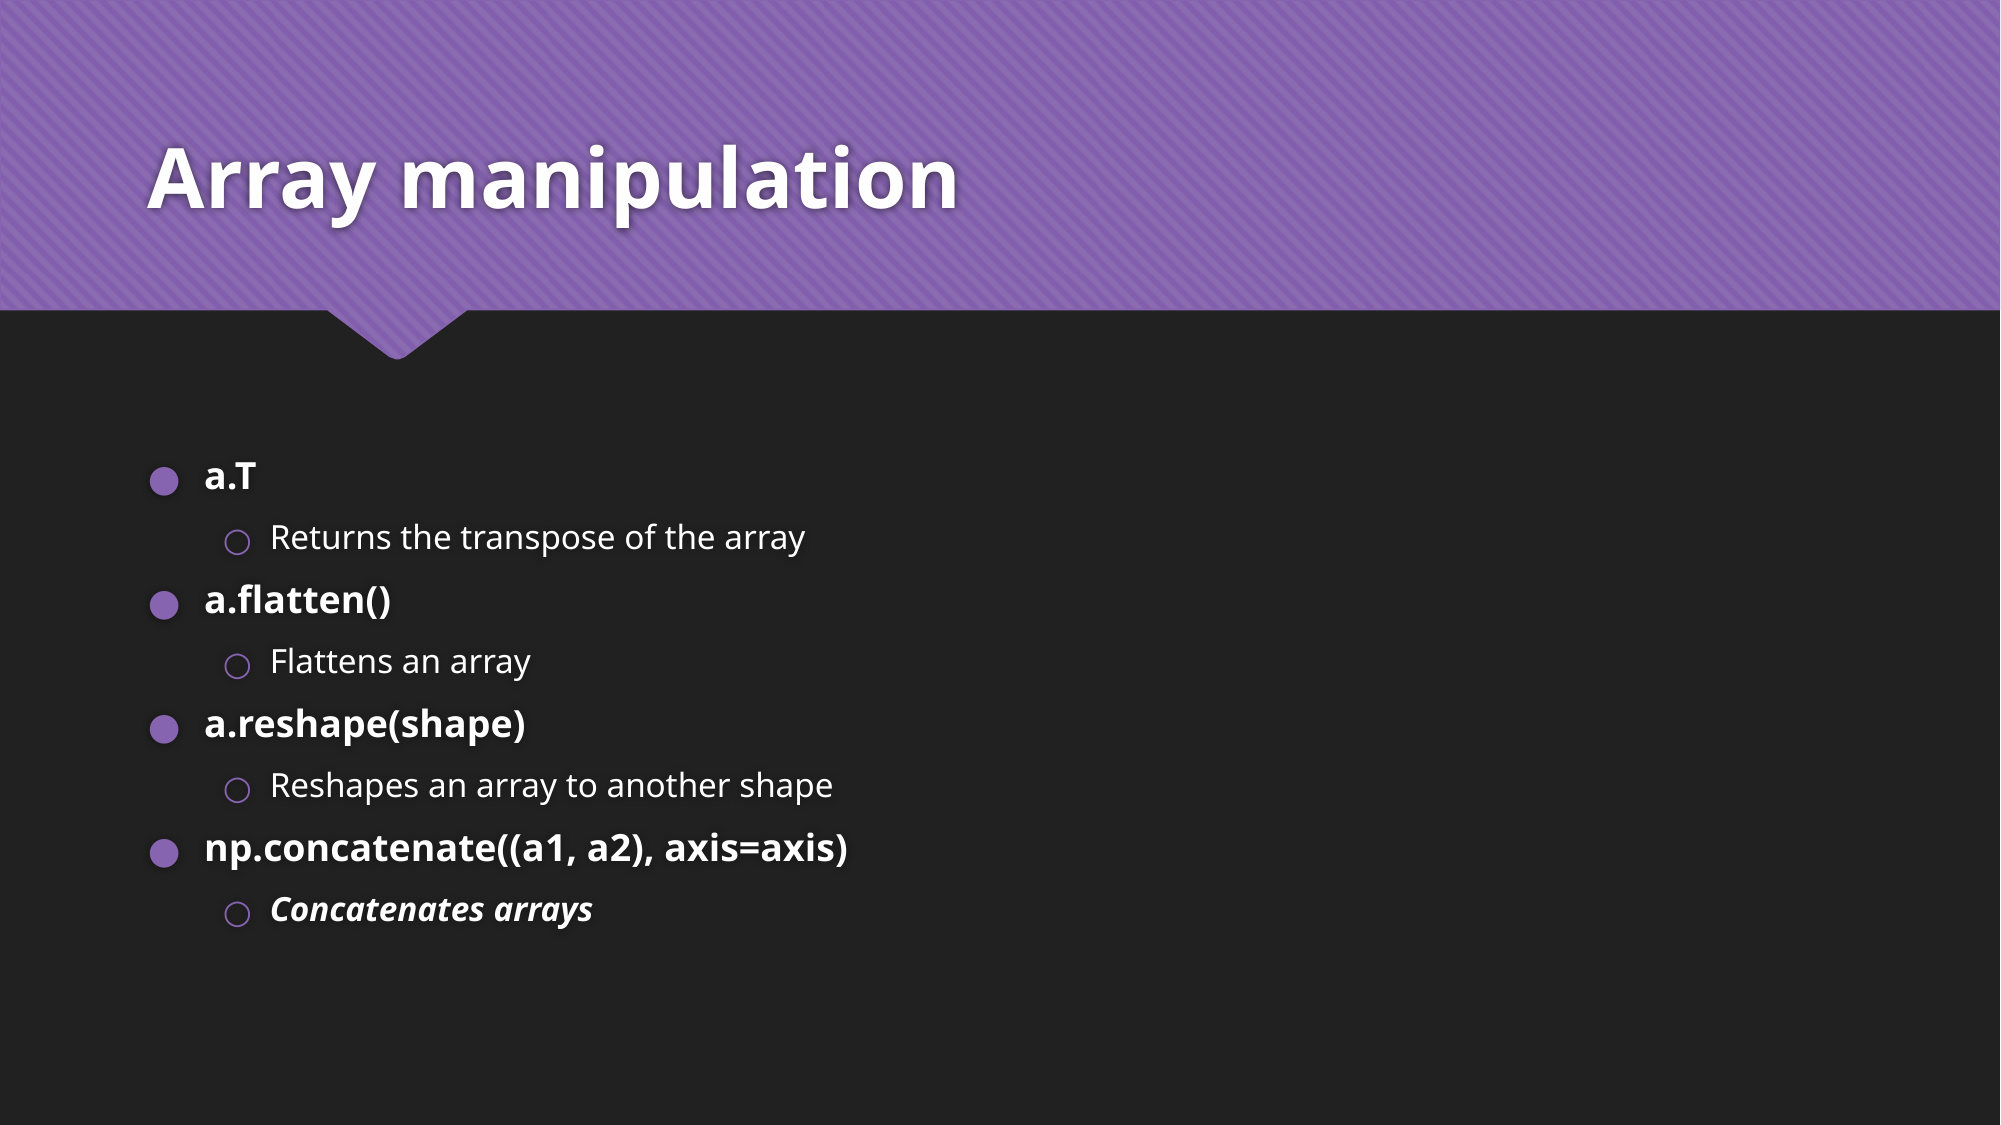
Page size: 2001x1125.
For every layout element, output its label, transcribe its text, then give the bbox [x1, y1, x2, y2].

picture [1, 1, 1999, 337]
list a.T Returns the transpose of the array a.flatten() Flattens an array a.reshape(shape) Reshapes an array to another shape np.concatenate((a1, a2), axis=axis) Concatenates arrays [132, 337, 1865, 1108]
title Array manipulation [132, 73, 1868, 233]
